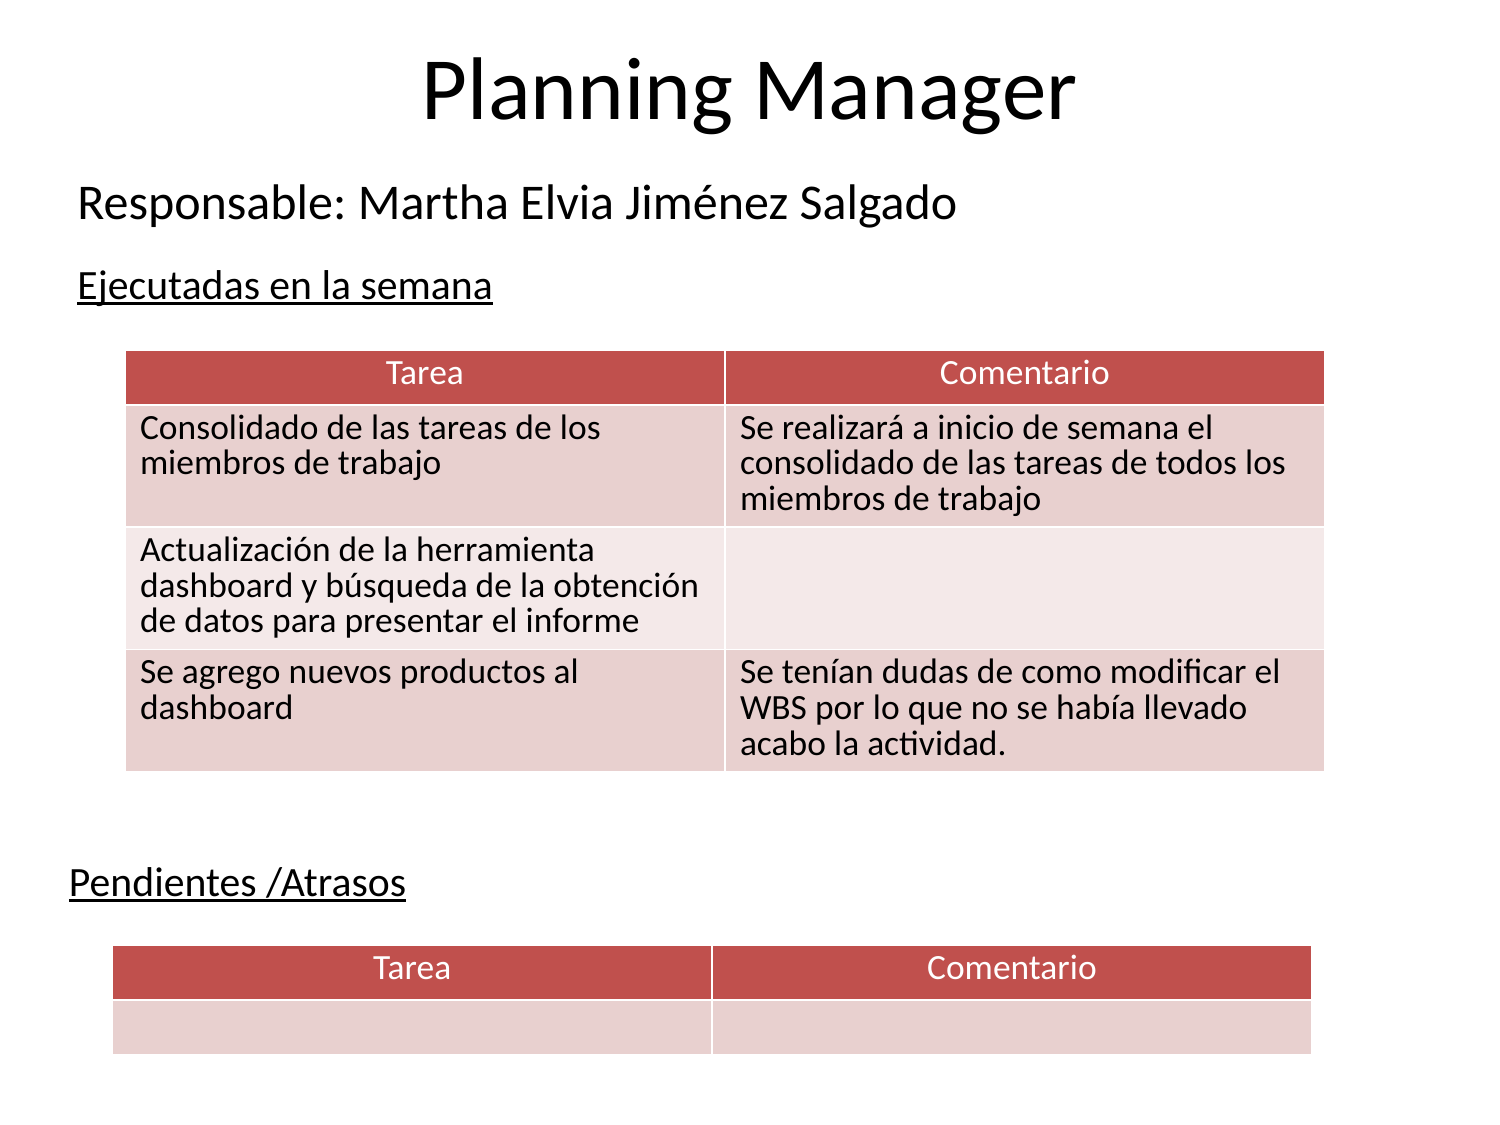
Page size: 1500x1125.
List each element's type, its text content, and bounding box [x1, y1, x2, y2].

table_header Tarea [126, 351, 724, 404]
table_header Comentario [713, 946, 1311, 999]
table_cell Se agrego nuevos productos al dashboard [126, 650, 724, 771]
text_box Pendientes /Atrasos [53, 857, 1454, 946]
list Responsable: Martha Elvia Jiménez Salgado Ejecutadas en la semana [62, 174, 1463, 363]
table_cell [713, 1001, 1311, 1054]
table_cell Consolidado de las tareas de los miembros de trabajo [126, 406, 724, 526]
table_header Comentario [726, 351, 1324, 404]
title Planning Manager [75, 45, 1425, 150]
table_cell Se tenían dudas de como modificar el WBS por lo que no se había llevado acabo la actividad. [726, 650, 1324, 771]
table_cell [113, 1001, 711, 1054]
table_header Tarea [113, 946, 711, 999]
table_cell Se realizará a inicio de semana el consolidado de las tareas de todos los miembros de trabajo [726, 406, 1324, 526]
table_cell [726, 528, 1324, 649]
table_cell Actualización de la herramienta dashboard y búsqueda de la obtención de datos para presentar el informe [126, 528, 724, 649]
